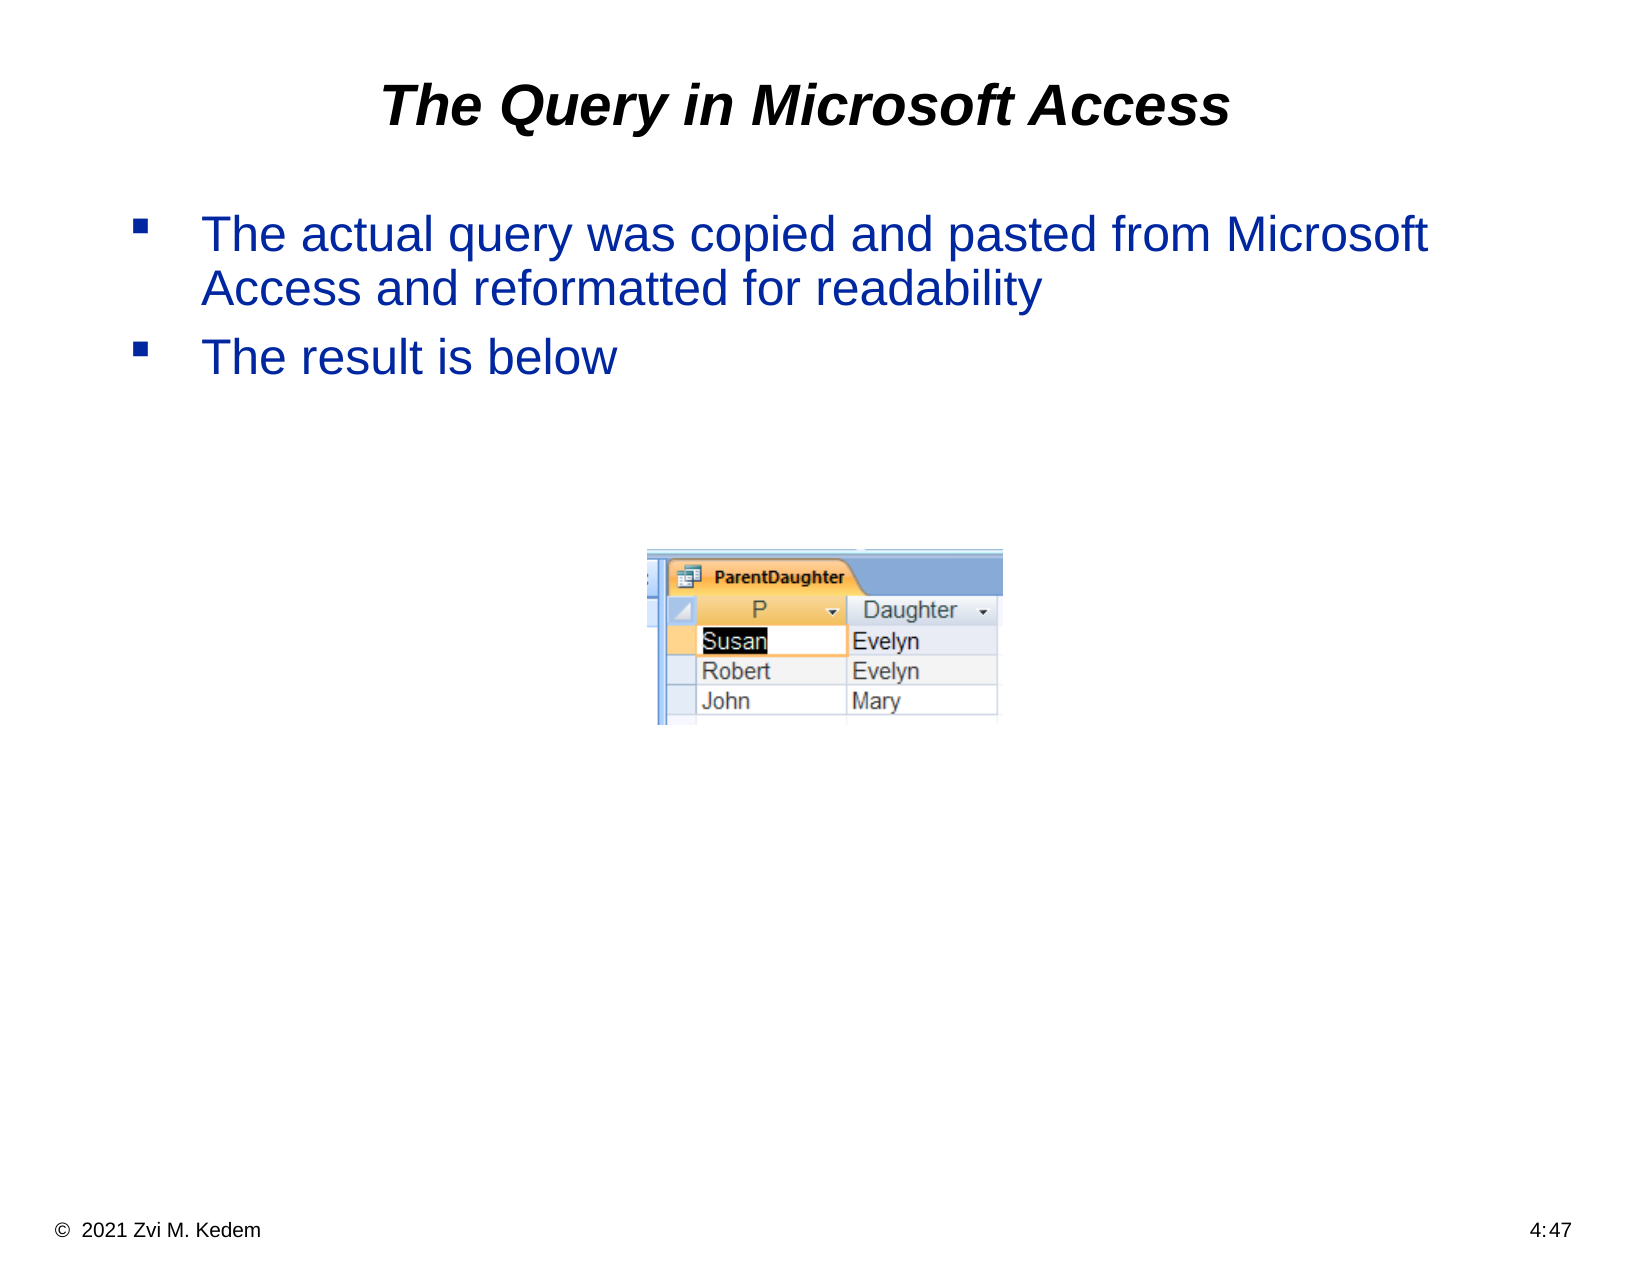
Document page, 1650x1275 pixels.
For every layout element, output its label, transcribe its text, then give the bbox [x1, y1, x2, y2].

list The actual query was copied and pasted from Microsoft Access and reformatted for readability The result is below [111, 199, 1513, 1201]
title The Query in Microsoft Access [111, 36, 1501, 176]
picture [647, 549, 1003, 726]
